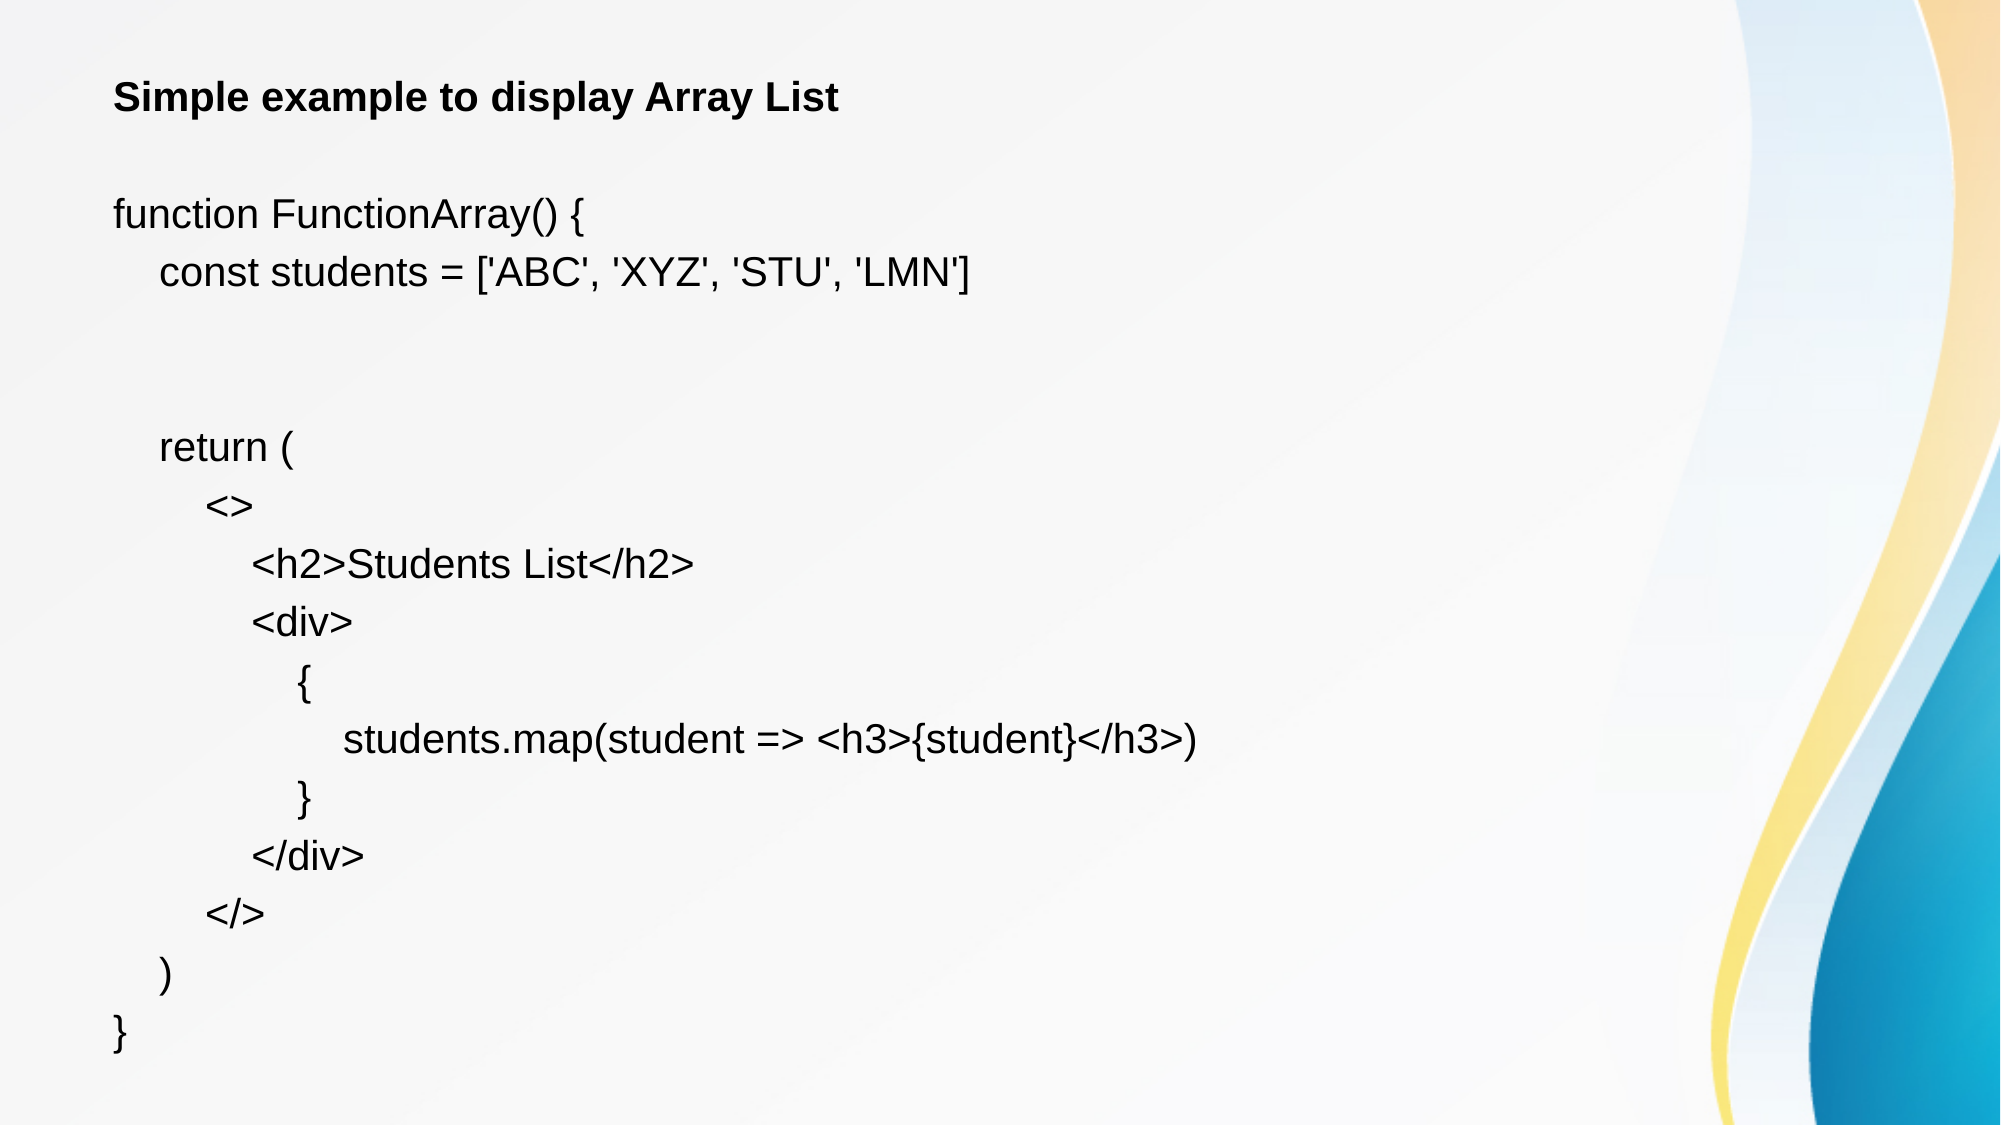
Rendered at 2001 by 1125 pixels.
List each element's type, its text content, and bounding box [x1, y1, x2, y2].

picture [0, 0, 2001, 1125]
list Simple example to display Array List function FunctionArray() { const students = ['ABC', 'XYZ', 'STU', 'LMN'] return ( <> <h2>Students List</h2> <div> { students.map(student => <h3>{student}</h3>) } </div> </> ) } [98, 62, 1973, 1063]
